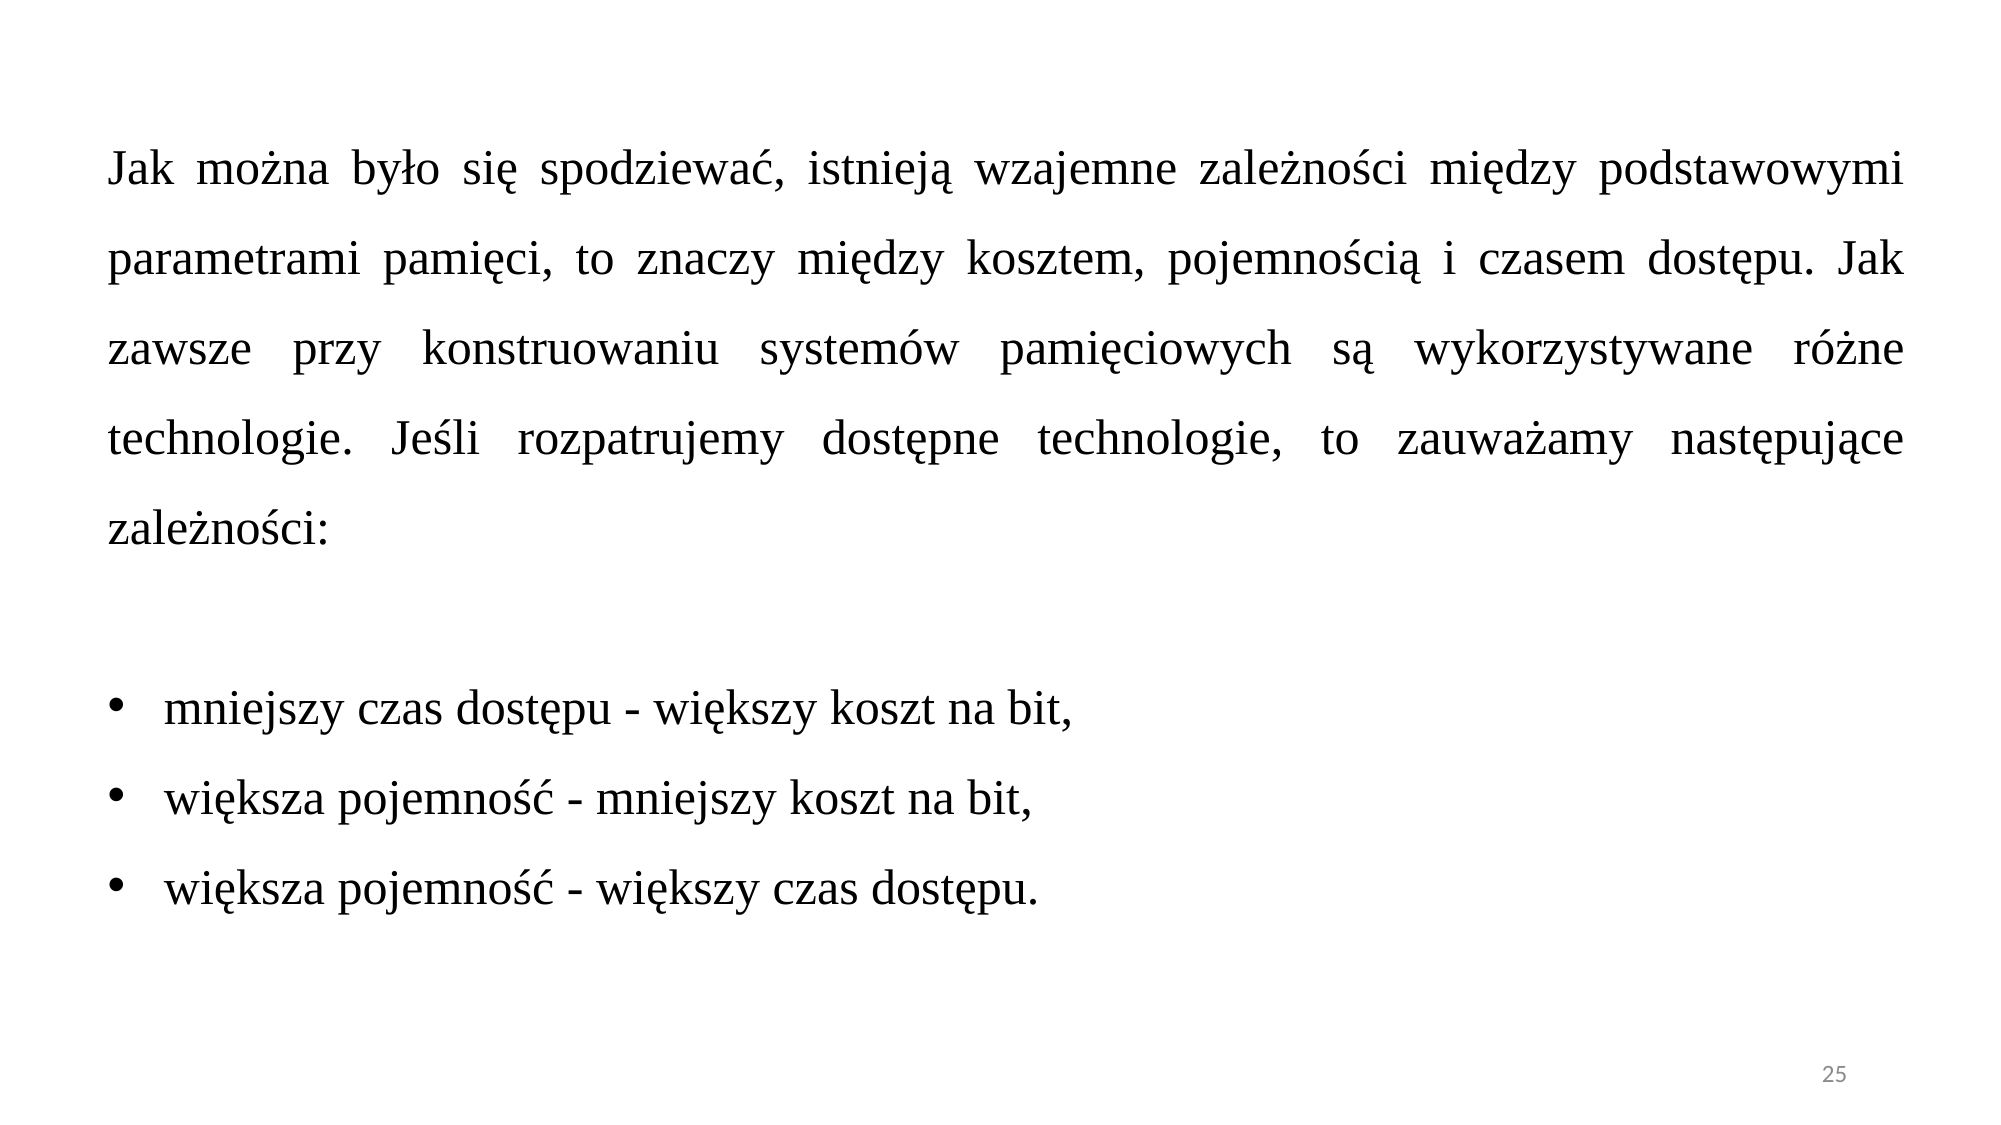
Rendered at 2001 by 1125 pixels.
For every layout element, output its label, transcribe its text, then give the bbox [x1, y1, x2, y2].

slide_number 25 [1412, 1042, 1863, 1103]
text_box Jak można było się spodziewać, istnieją wzajemne zależności między podstawowymi parametrami pamięci, to znaczy między kosztem, pojemnością i czasem dostępu. Jak zawsze przy konstruowaniu systemów pamięciowych są wykorzystywane różne technologie. Jeśli rozpatrujemy dostępne technologie, to zauważamy następujące zależności: mniejszy czas dostępu - większy koszt na bit, większa pojemność - mniejszy koszt na bit, większa pojemność - większy czas dostępu. [92, 97, 1921, 922]
